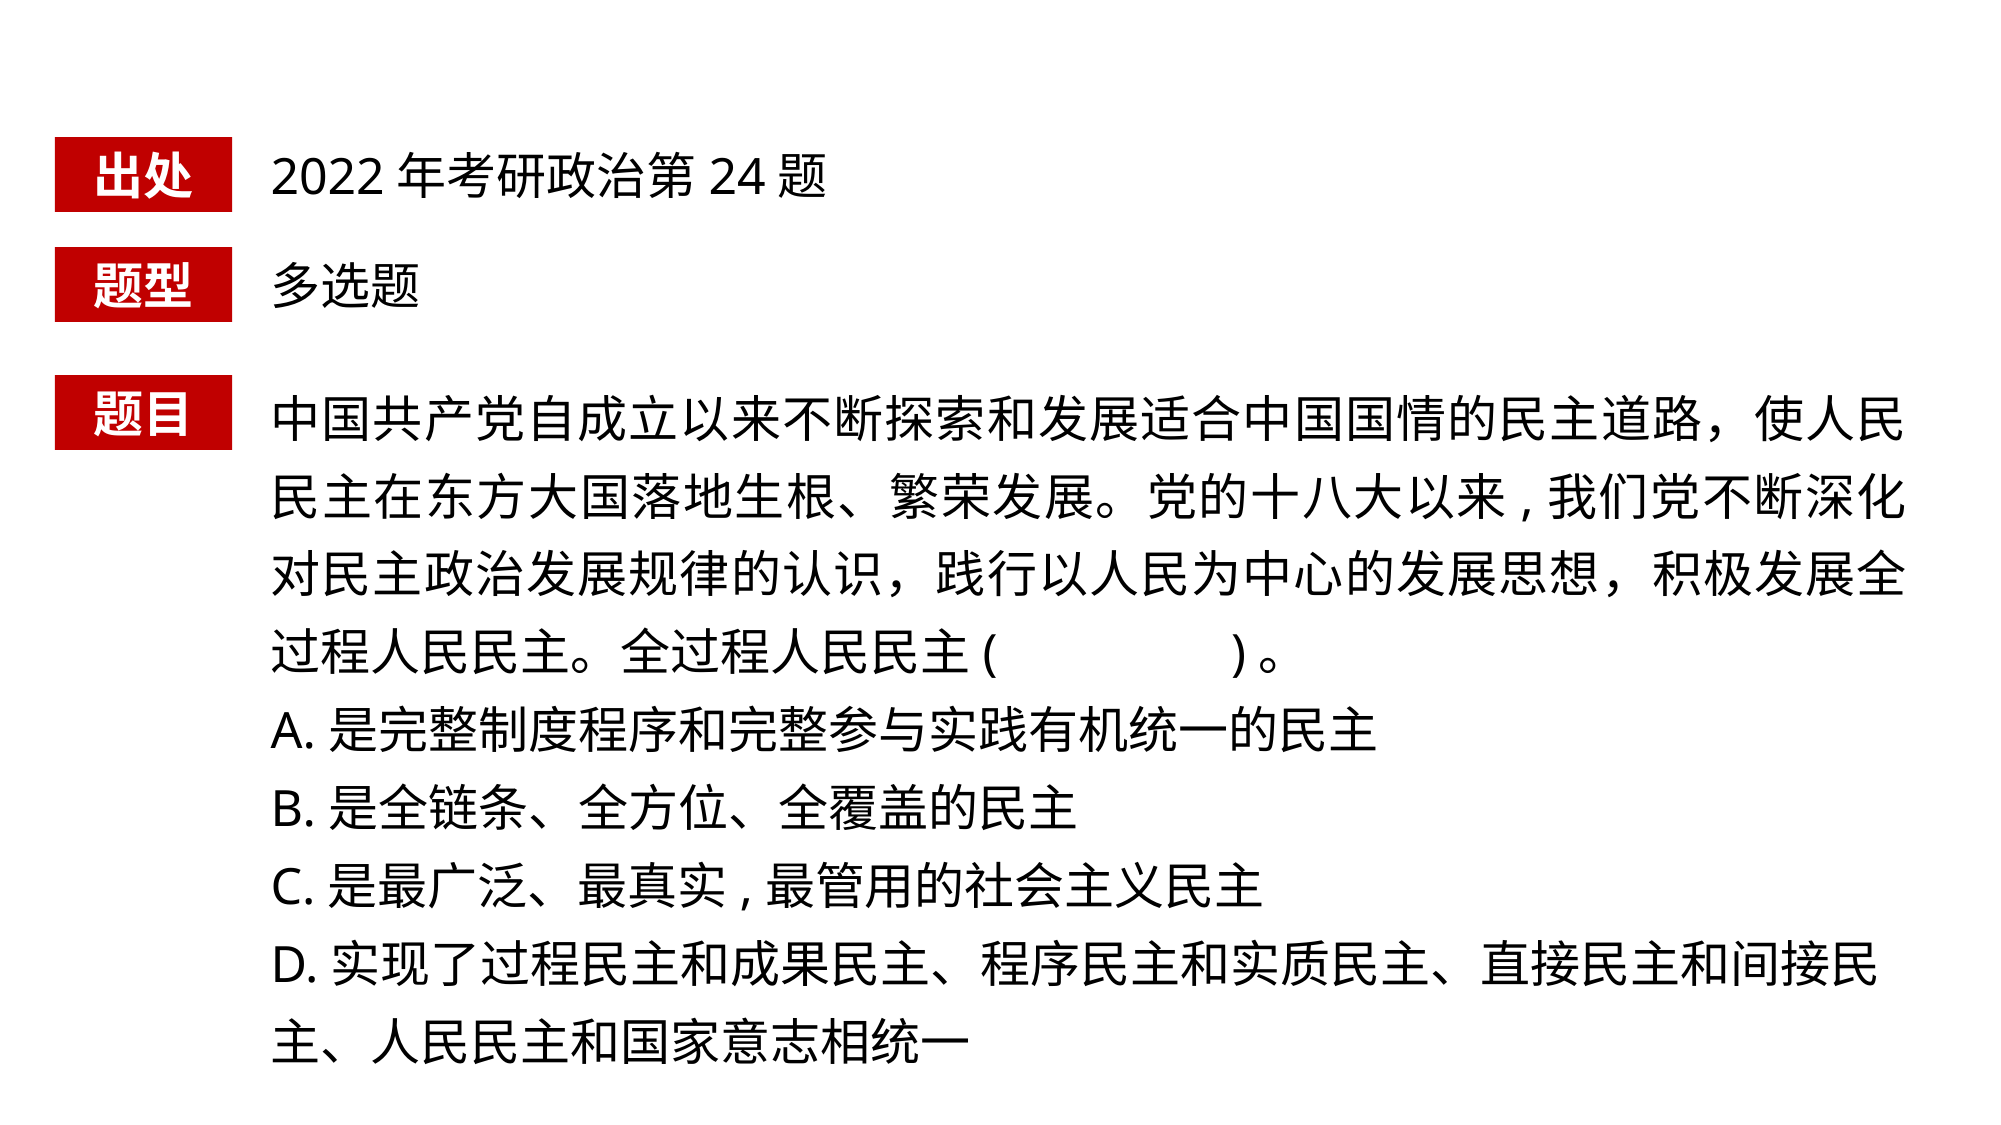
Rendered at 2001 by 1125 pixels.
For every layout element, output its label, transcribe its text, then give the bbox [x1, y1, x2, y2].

text_box 多选题 [255, 247, 1614, 322]
text_box 2022年考研政治第24题 [255, 137, 1615, 212]
text_box 中国共产党自成立以来不断探索和发展适合中国国情的民主道路，使人民民主在东方大国落地生根、繁荣发展。党的十八大以来,我们党不断深化对民主政治发展规律的认识，践行以人民为中心的发展思想，积极发展全过程人民民主。全过程人民民主( )。 A.是完整制度程序和完整参与实践有机统一的民主 B.是全链条、全方位、全覆盖的民主 C.是最广泛、最真实,最管用的社会主义民主 D.实现了过程民主和成果民主、程序民主和实质民主、直接民主和间接民主、人民民主和国家意志相统一 [255, 361, 1922, 1078]
text_box 题目 [54, 375, 233, 450]
text_box 题型 [54, 247, 233, 322]
text_box 出处 [54, 137, 233, 212]
